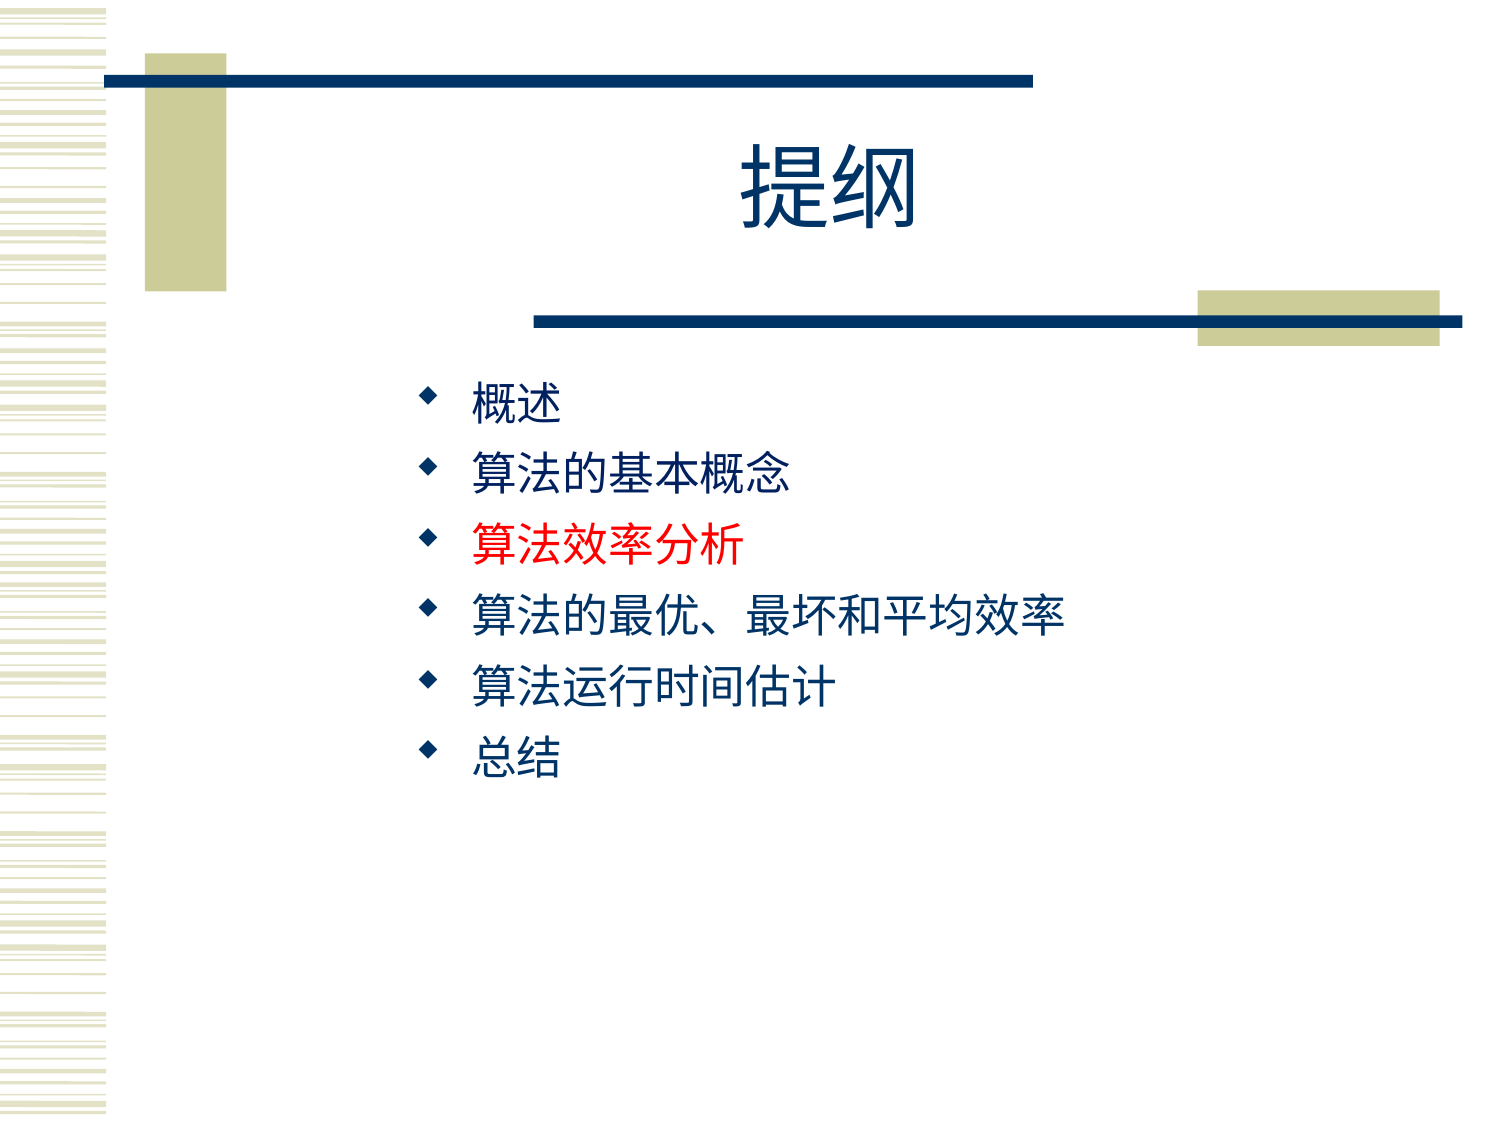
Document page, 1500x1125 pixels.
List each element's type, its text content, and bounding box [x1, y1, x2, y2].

list 概述 算法的基本概念 算法效率分析 算法的最优、最坏和平均效率 算法运行时间估计 总结 [399, 363, 1306, 1001]
title 提纲 [224, 99, 1436, 288]
